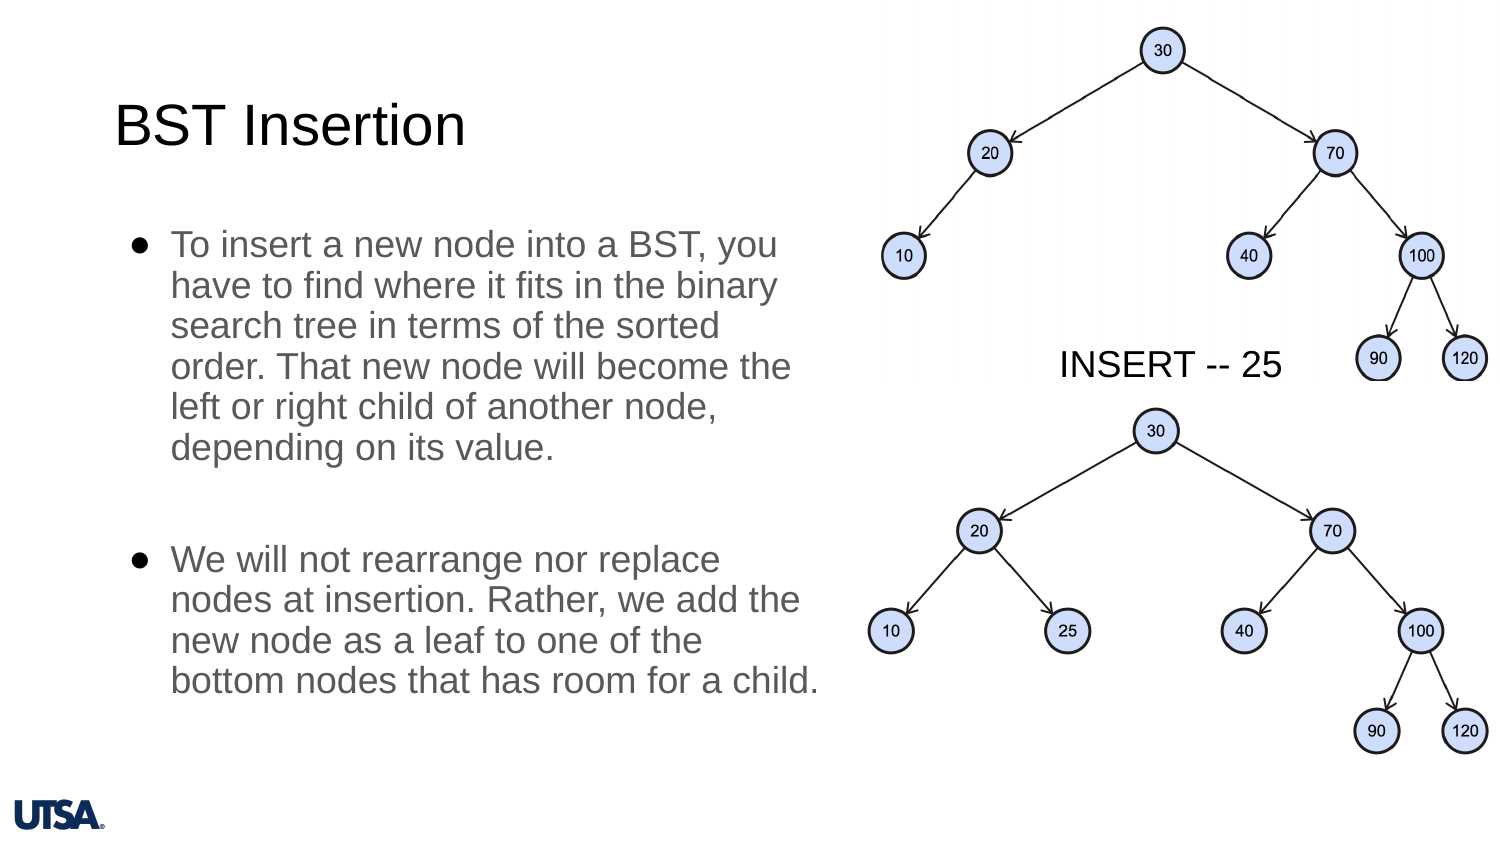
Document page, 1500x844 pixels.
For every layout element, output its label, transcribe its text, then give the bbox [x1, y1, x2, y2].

title BST Insertion [103, 44, 840, 208]
picture [14, 799, 105, 830]
list To insert a new node into a BST, you have to find where it fits in the binary search tree in terms of the sorted order. That new node will become the left or right child of another node, depending on its value. We will not rearrange nor replace nodes at insertion. Rather, we add the new node as a leaf to one of the bottom nodes that has room for a child. [103, 219, 834, 756]
picture [845, 0, 1500, 776]
